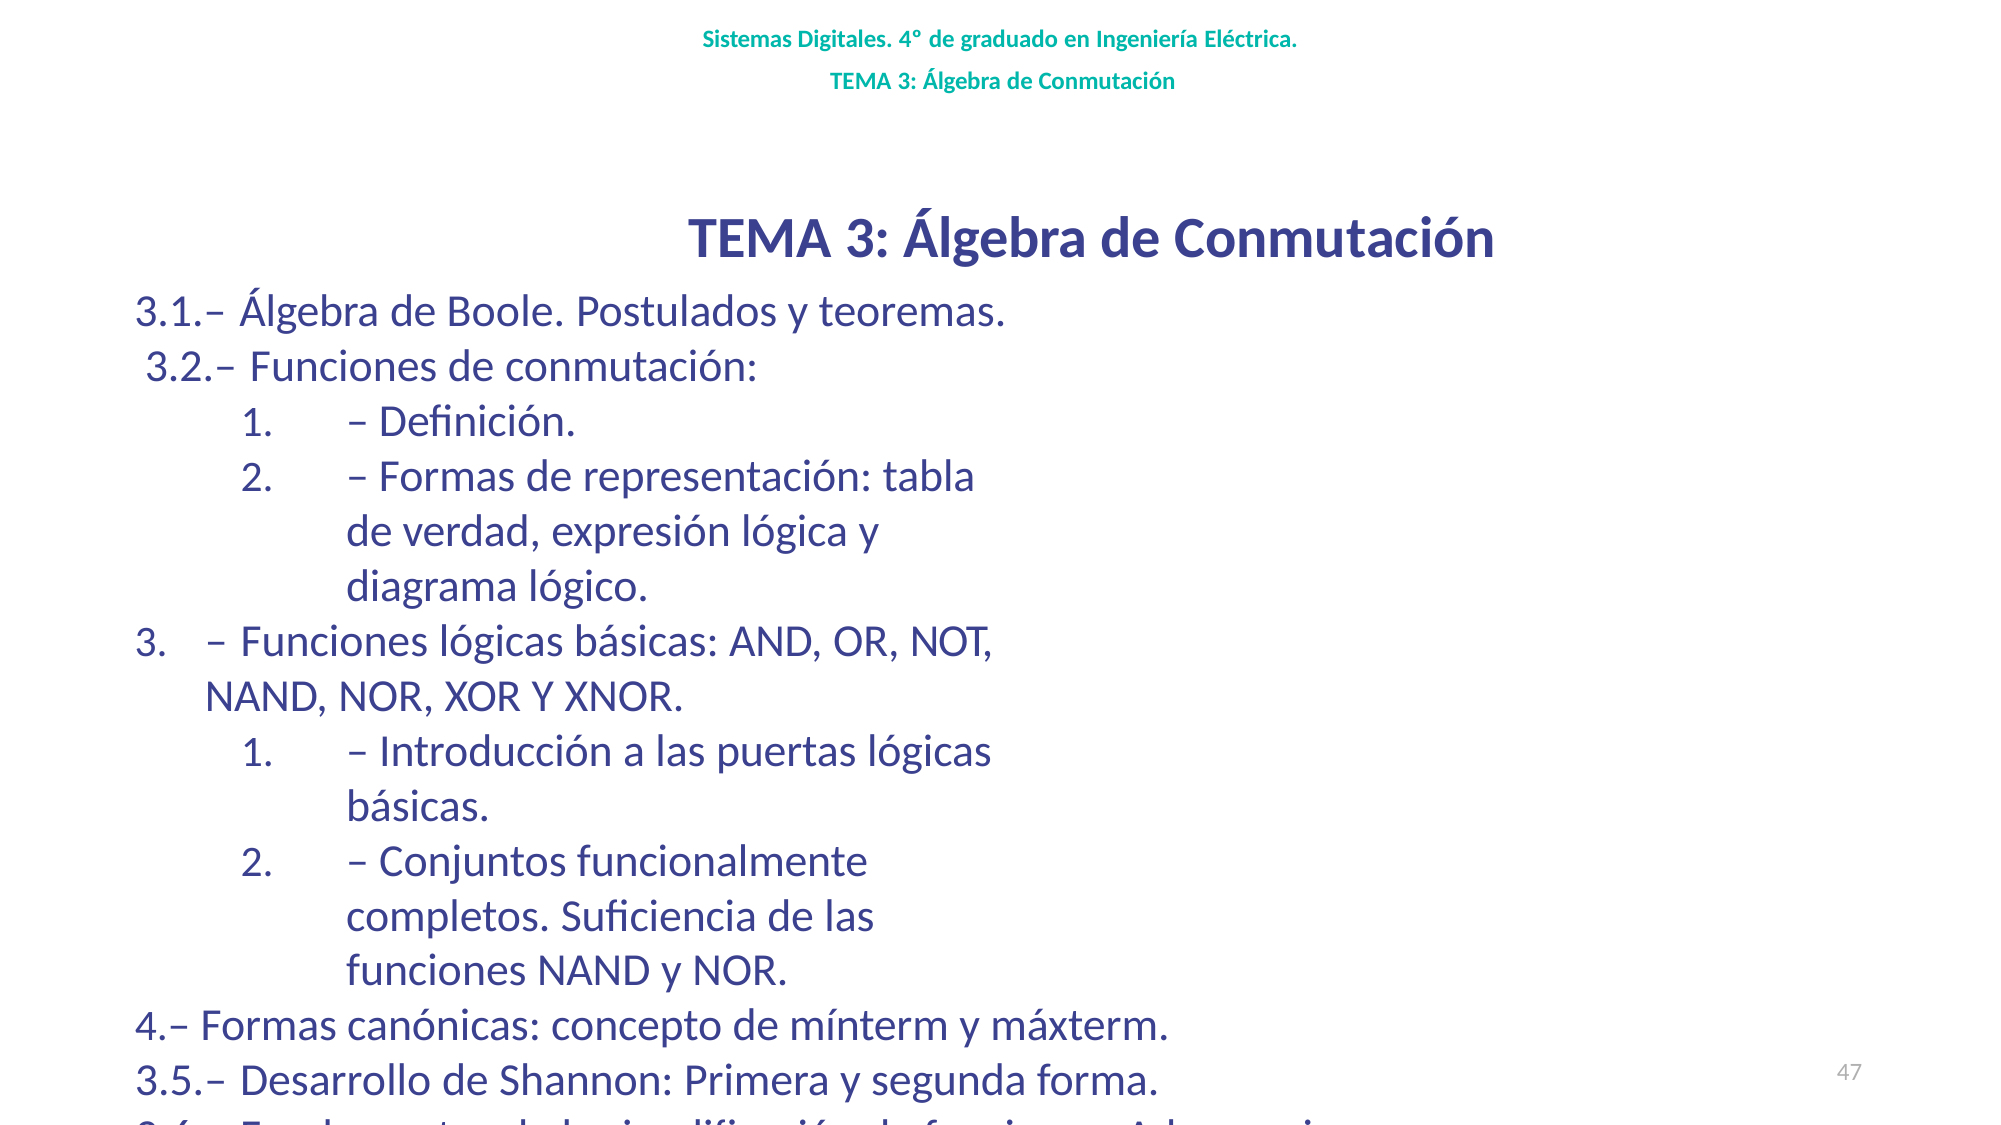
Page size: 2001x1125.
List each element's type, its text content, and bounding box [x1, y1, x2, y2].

text_box TEMA 3: Álgebra de Conmutación 3.1.– Álgebra de Boole. Postulados y teoremas. 3.2.– Funciones de conmutación: – Definición. – Formas de representación: tabla de verdad, expresión lógica y diagrama lógico. – Funciones lógicas básicas: AND, OR, NOT, NAND, NOR, XOR Y XNOR. – Introducción a las puertas lógicas básicas. – Conjuntos funcionalmente completos. Suficiencia de las funciones NAND y NOR. – Formas canónicas: concepto de mínterm y máxterm. 3.5.– Desarrollo de Shannon: Primera y segunda forma. 3.6.– Fundamentos de la simplificación de funciones. Adyacencias. 3.7.– Funciones incompletamente especificadas. 3.8.– Método de simplificación de Karnaugh. [132, 182, 1868, 1125]
slide_number 47 [1412, 746, 1863, 1125]
text_box Sistemas Digitales. 4º de graduado en Ingeniería Eléctrica. TEMA 3: Álgebra de Conmutación [698, 9, 1303, 95]
